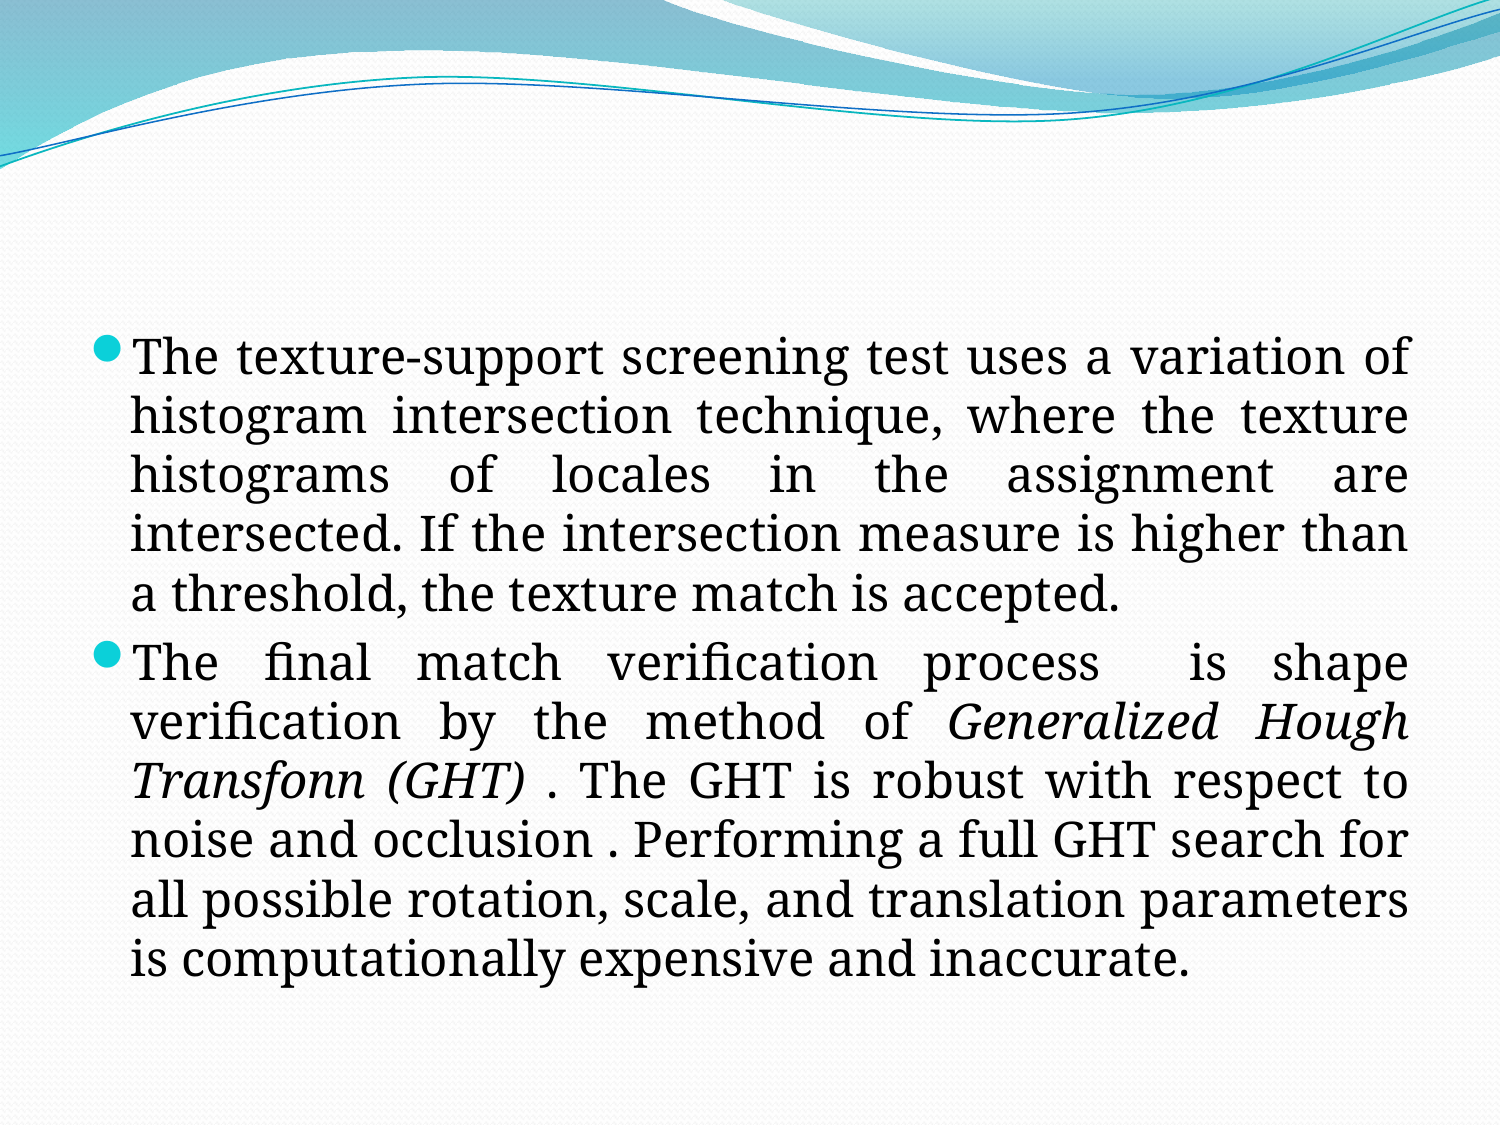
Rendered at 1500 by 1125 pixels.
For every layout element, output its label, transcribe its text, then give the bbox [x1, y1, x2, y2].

list The texture-support screening test uses a variation of histogram intersection technique, where the texture histograms of locales in the assignment are intersected. If the intersection measure is higher than a threshold, the texture match is accepted. The final match verification process is shape verification by the method of Generalized Hough Transfonn (GHT) . The GHT is robust with respect to noise and occlusion . Performing a full GHT search for all possible rotation, scale, and translation parameters is computationally expensive and inaccurate. [75, 317, 1425, 1038]
